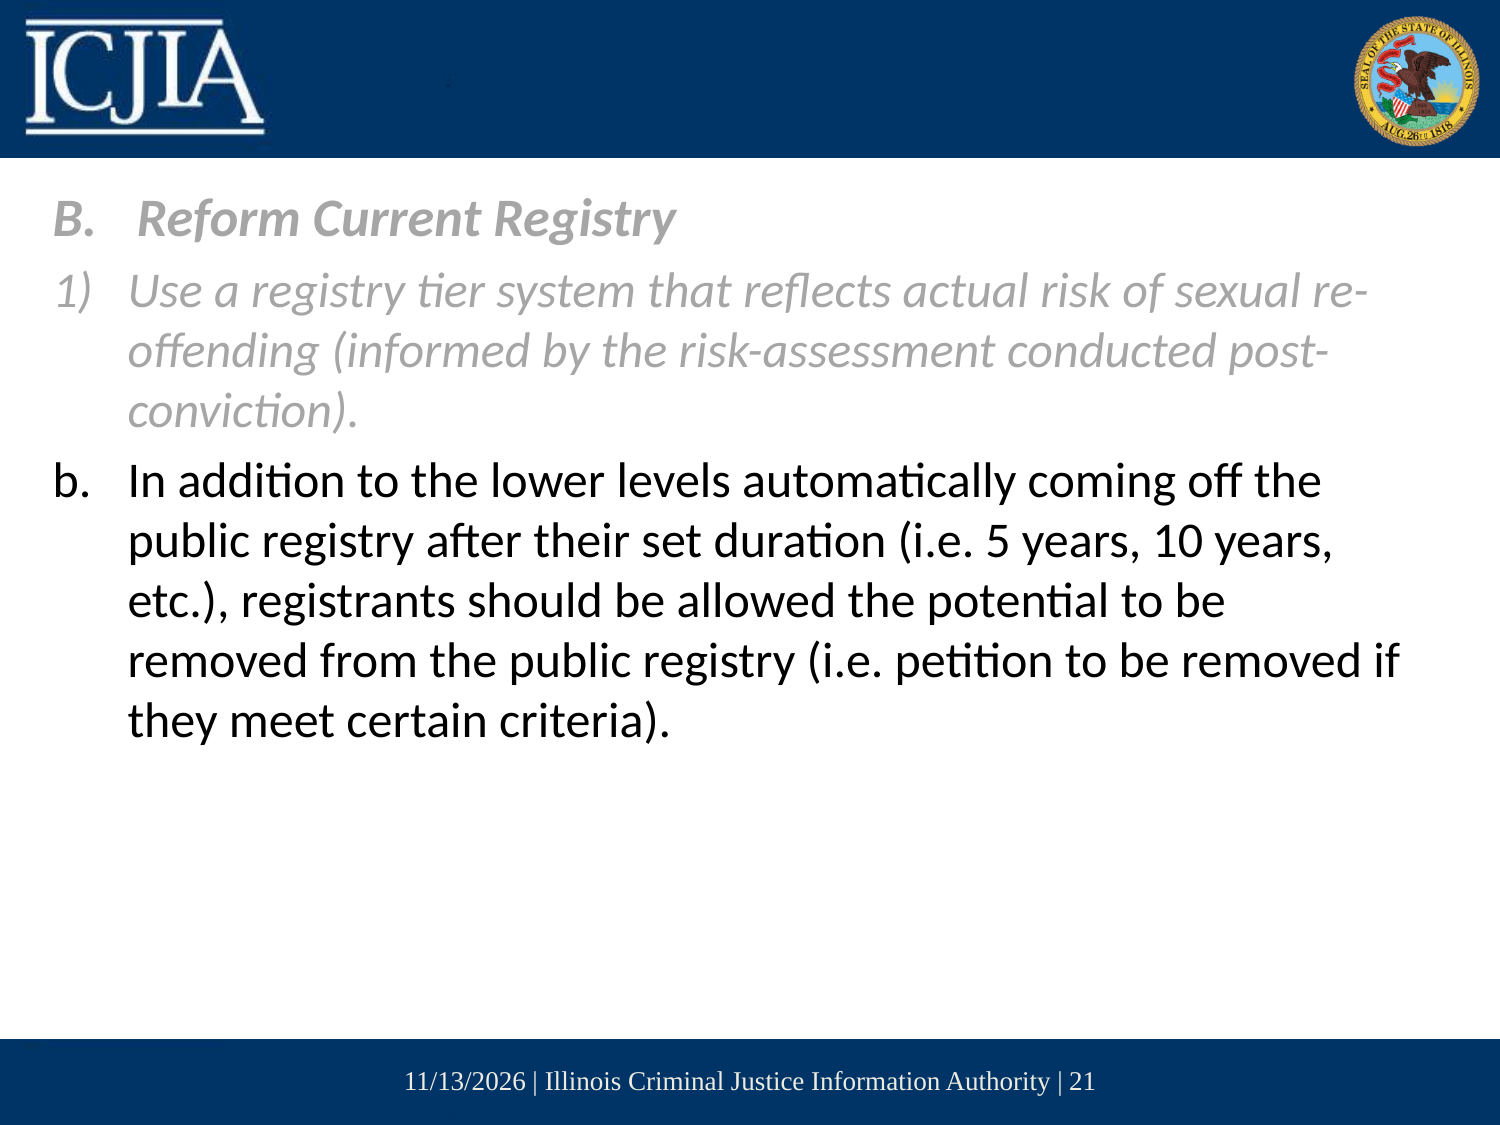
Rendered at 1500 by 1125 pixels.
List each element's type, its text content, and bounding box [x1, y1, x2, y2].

list Reform Current Registry Use a registry tier system that reflects actual risk of sexual re-offending (informed by the risk-assessment conducted post-conviction). In addition to the lower levels automatically coming off the public registry after their set duration (i.e. 5 years, 10 years, etc.), registrants should be allowed the potential to be removed from the public registry (i.e. petition to be removed if they meet certain criteria). [37, 174, 1421, 1038]
picture [0, 0, 1500, 158]
picture [0, 1039, 1500, 1125]
footer 6/9/2017 | Illinois Criminal Justice Information Authority | 21 [300, 1050, 1200, 1110]
